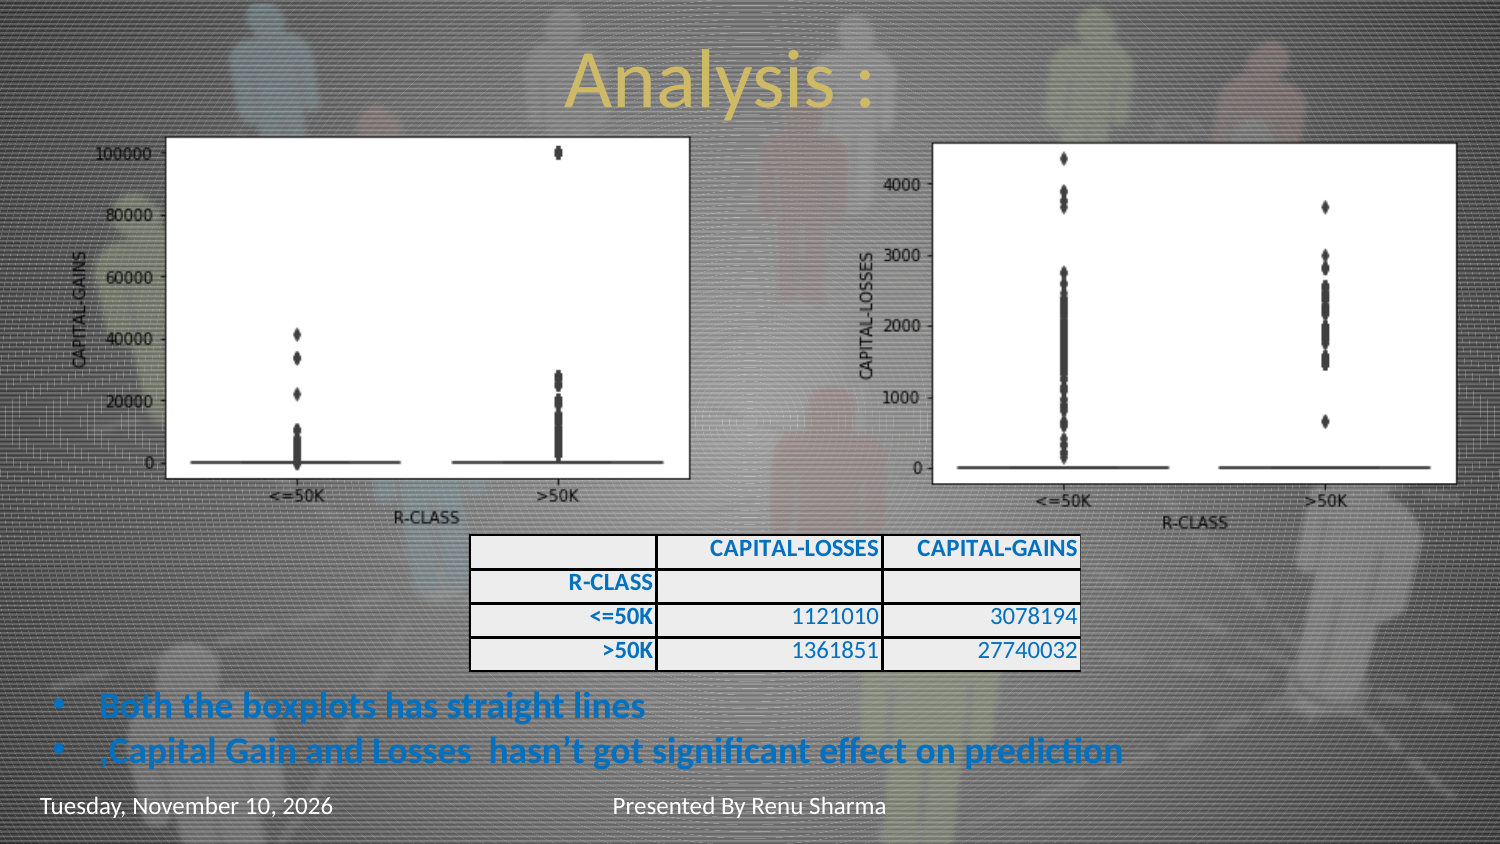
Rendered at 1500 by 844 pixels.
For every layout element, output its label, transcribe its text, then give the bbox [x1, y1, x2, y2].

picture [0, 0, 1500, 844]
footer Presented By Renu Sharma [512, 782, 988, 827]
text_box Analysis : [549, 16, 1075, 132]
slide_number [24, 782, 400, 827]
text_box Both the boxplots has straight lines ,Capital Gain and Losses hasn’t got significant effect on prediction [37, 673, 1438, 778]
